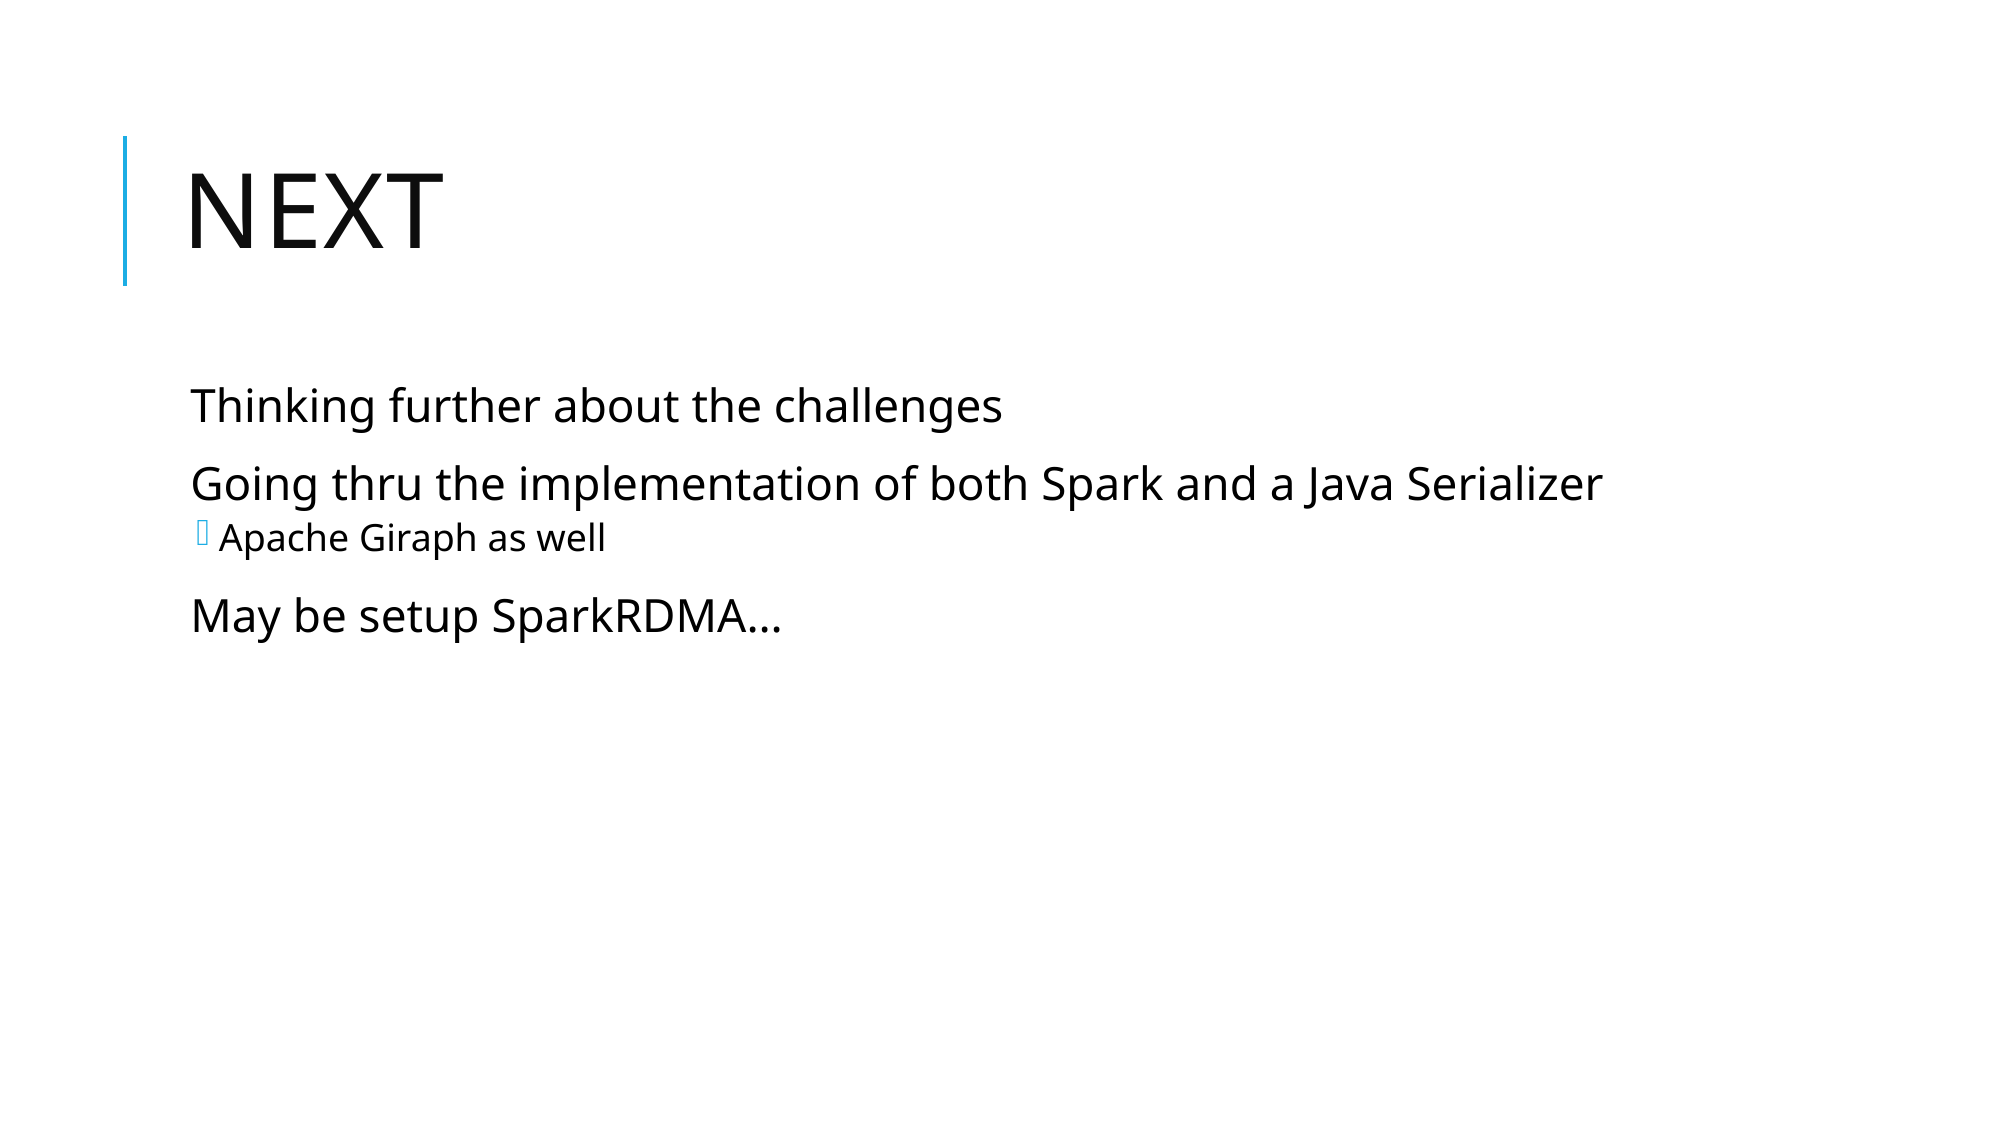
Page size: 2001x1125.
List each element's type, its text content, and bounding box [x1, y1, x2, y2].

title NEXT [168, 96, 1763, 342]
list Thinking further about the challenges Going thru the implementation of both Spark and a Java Serializer Apache Giraph as well May be setup SparkRDMA… [168, 375, 1763, 1035]
